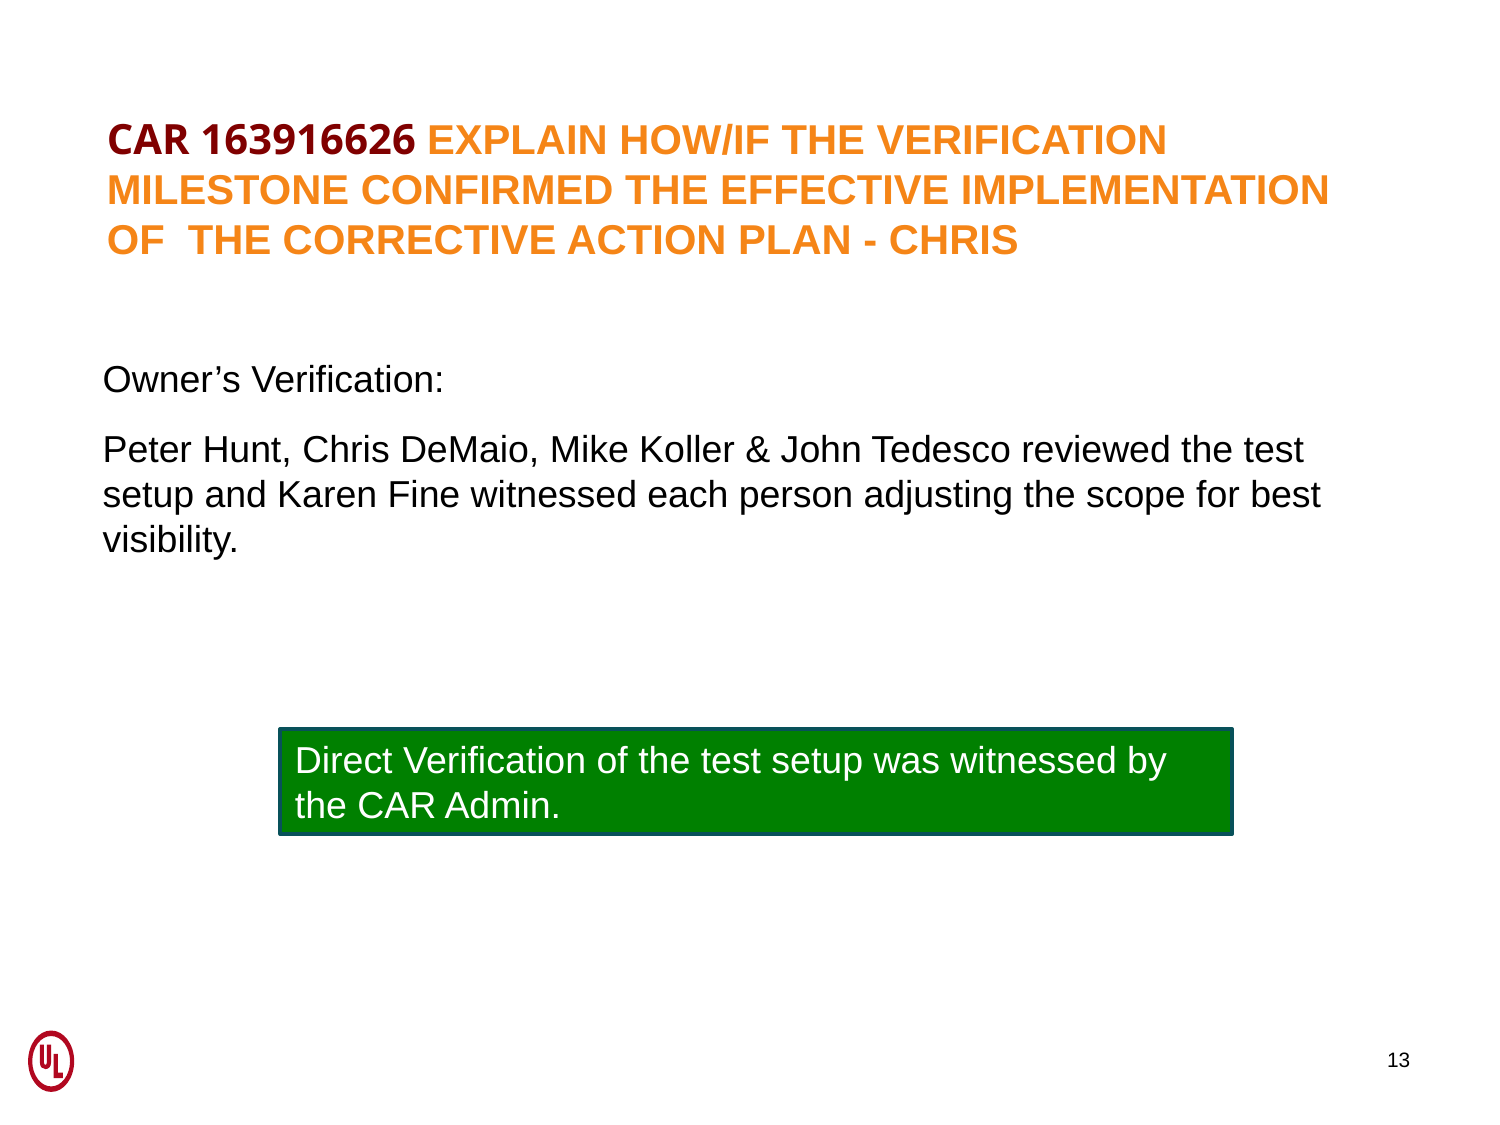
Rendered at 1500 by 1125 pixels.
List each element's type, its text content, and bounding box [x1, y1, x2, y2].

slide_number 13 [1319, 1029, 1425, 1090]
text_box Direct Verification of the test setup was witnessed by the CAR Admin. [278, 727, 1234, 836]
list Owner’s Verification: Peter Hunt, Chris DeMaio, Mike Koller & John Tedesco reviewed the test setup and Karen Fine witnessed each person adjusting the scope for best visibility. [87, 347, 1404, 918]
list CAR 163916626 Explain how/If the verification milestone confirmed the effective implementation of the corrective action plan - Chris [91, 104, 1408, 272]
